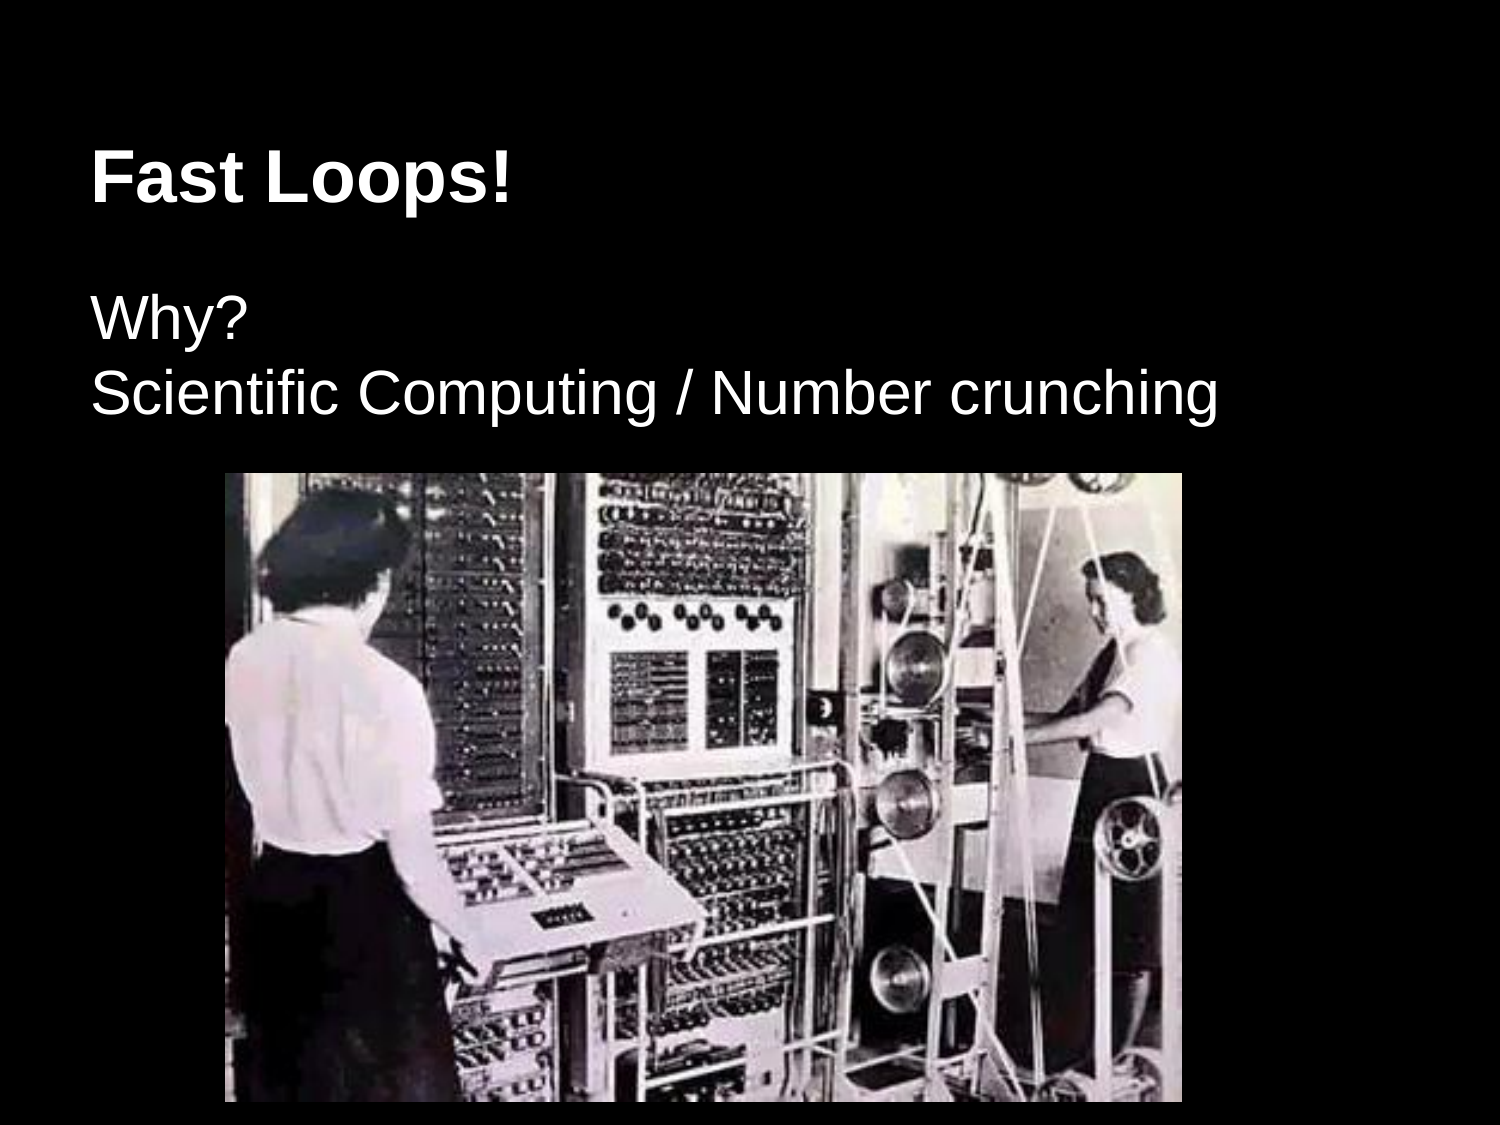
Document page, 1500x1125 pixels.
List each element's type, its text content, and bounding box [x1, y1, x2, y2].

title Fast Loops! [75, 45, 1425, 233]
list Why? Scientific Computing / Number crunching [75, 262, 1425, 1078]
picture [225, 473, 1182, 1102]
